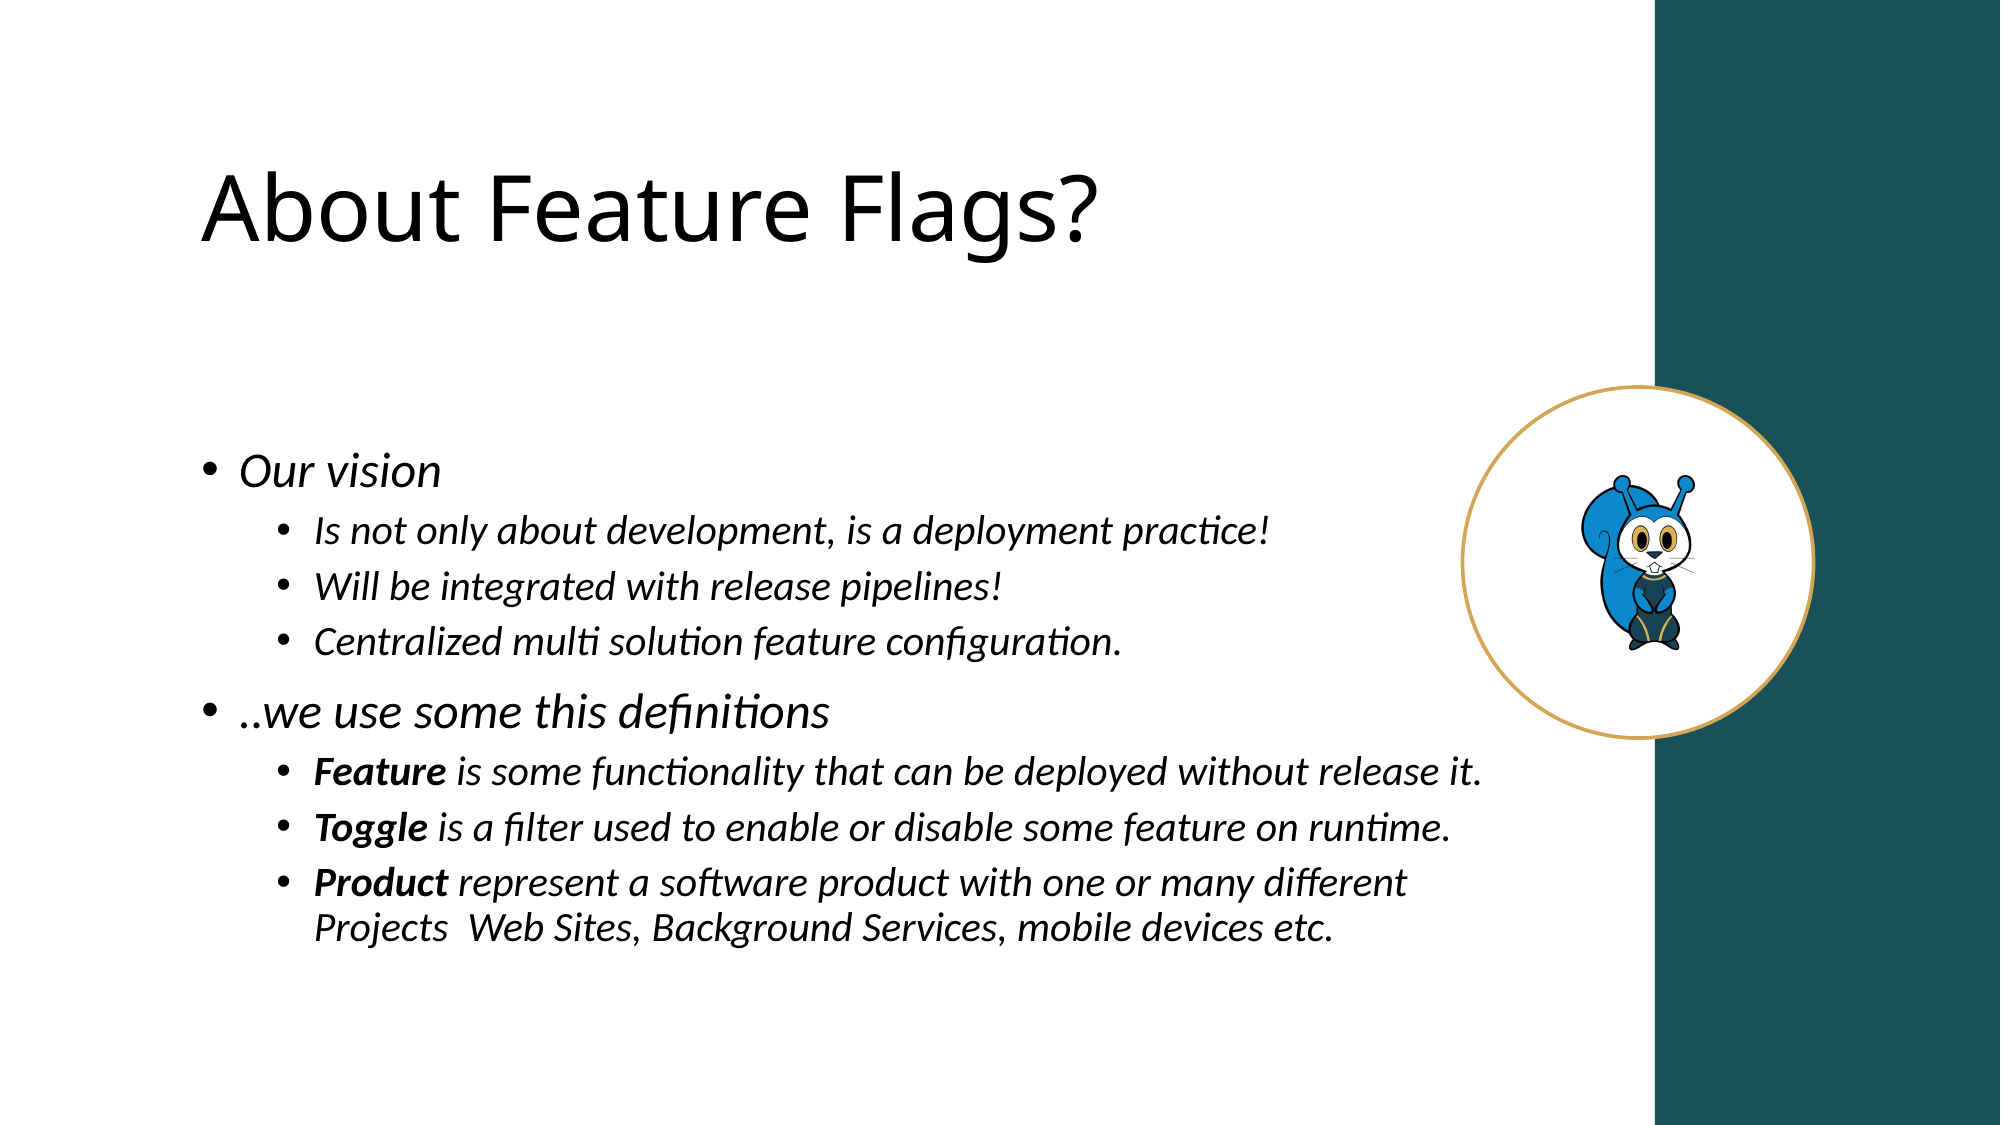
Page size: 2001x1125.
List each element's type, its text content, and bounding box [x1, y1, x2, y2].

text_box [1461, 385, 1815, 740]
title About Feature Flags? [186, 102, 1413, 321]
list Our vision Is not only about development, is a deployment practice! Will be integrated with release pipelines! Centralized multi solution feature configuration. ..we use some this definitions Feature is some functionality that can be deployed without release it. Toggle is a filter used to enable or disable some feature on runtime. Product represent a software product with one or many different Projects Web Sites, Background Services, mobile devices etc. [186, 436, 1511, 1040]
text_box [1654, 0, 2000, 1125]
picture [1575, 468, 1701, 657]
